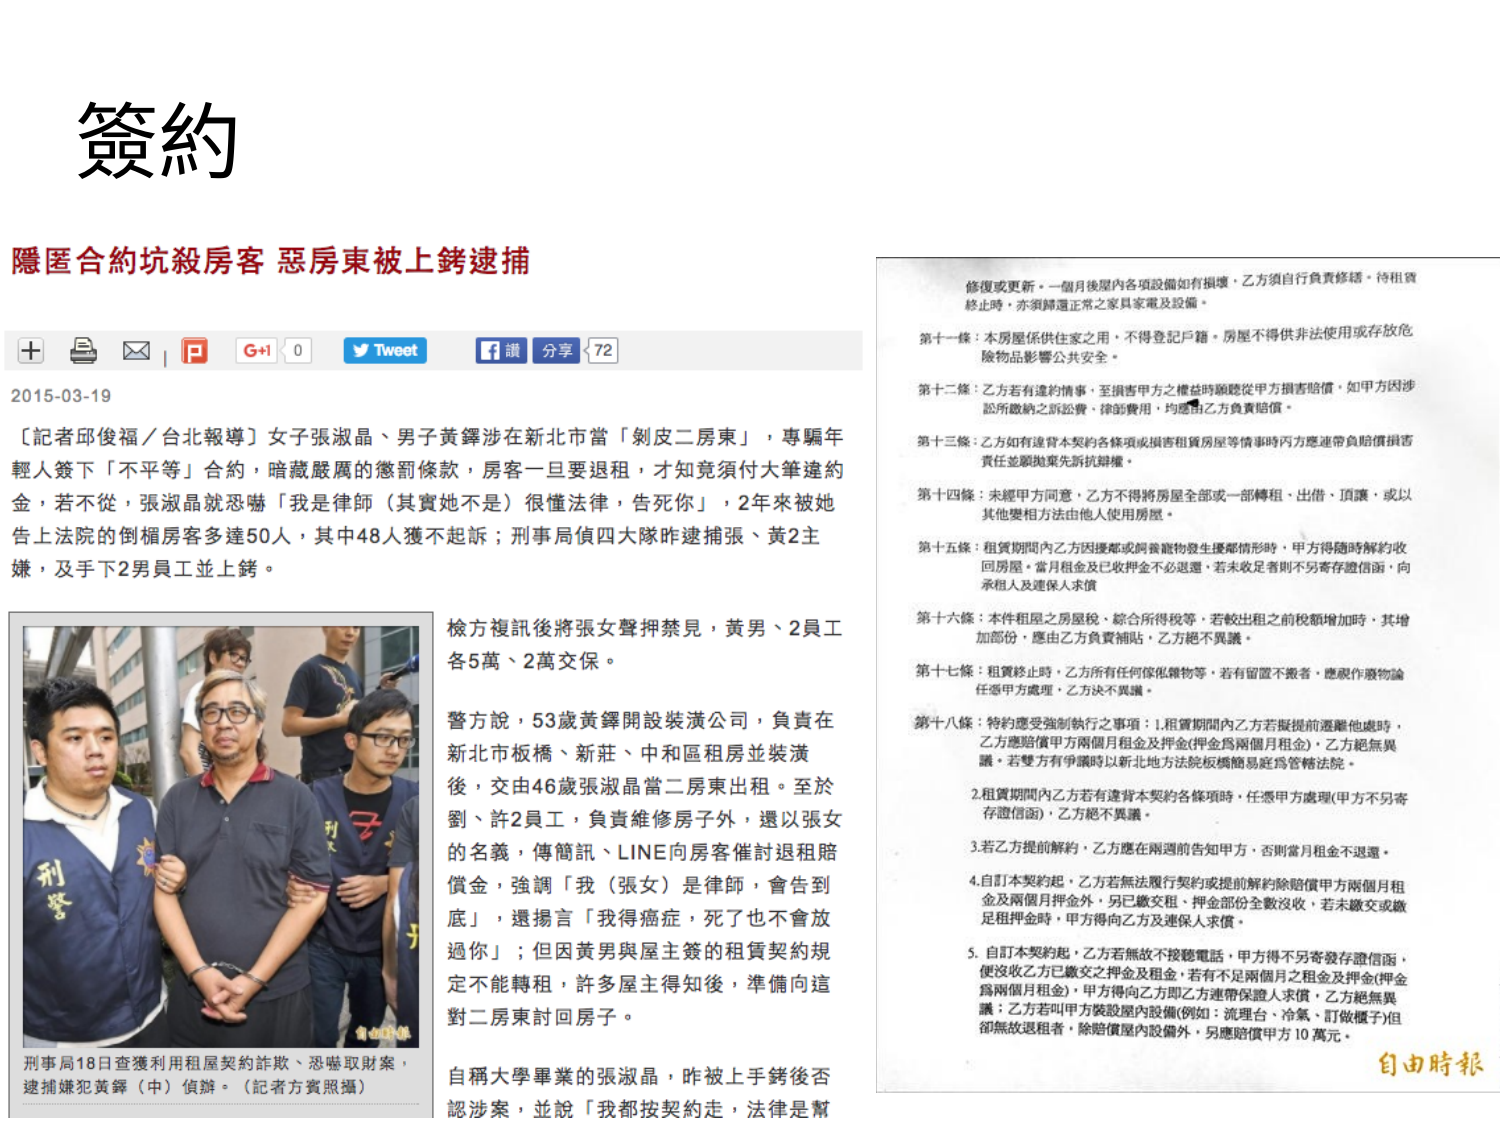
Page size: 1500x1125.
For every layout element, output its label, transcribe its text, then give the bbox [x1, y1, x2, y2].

title 簽約 [75, 45, 1425, 233]
picture [0, 231, 1500, 1119]
